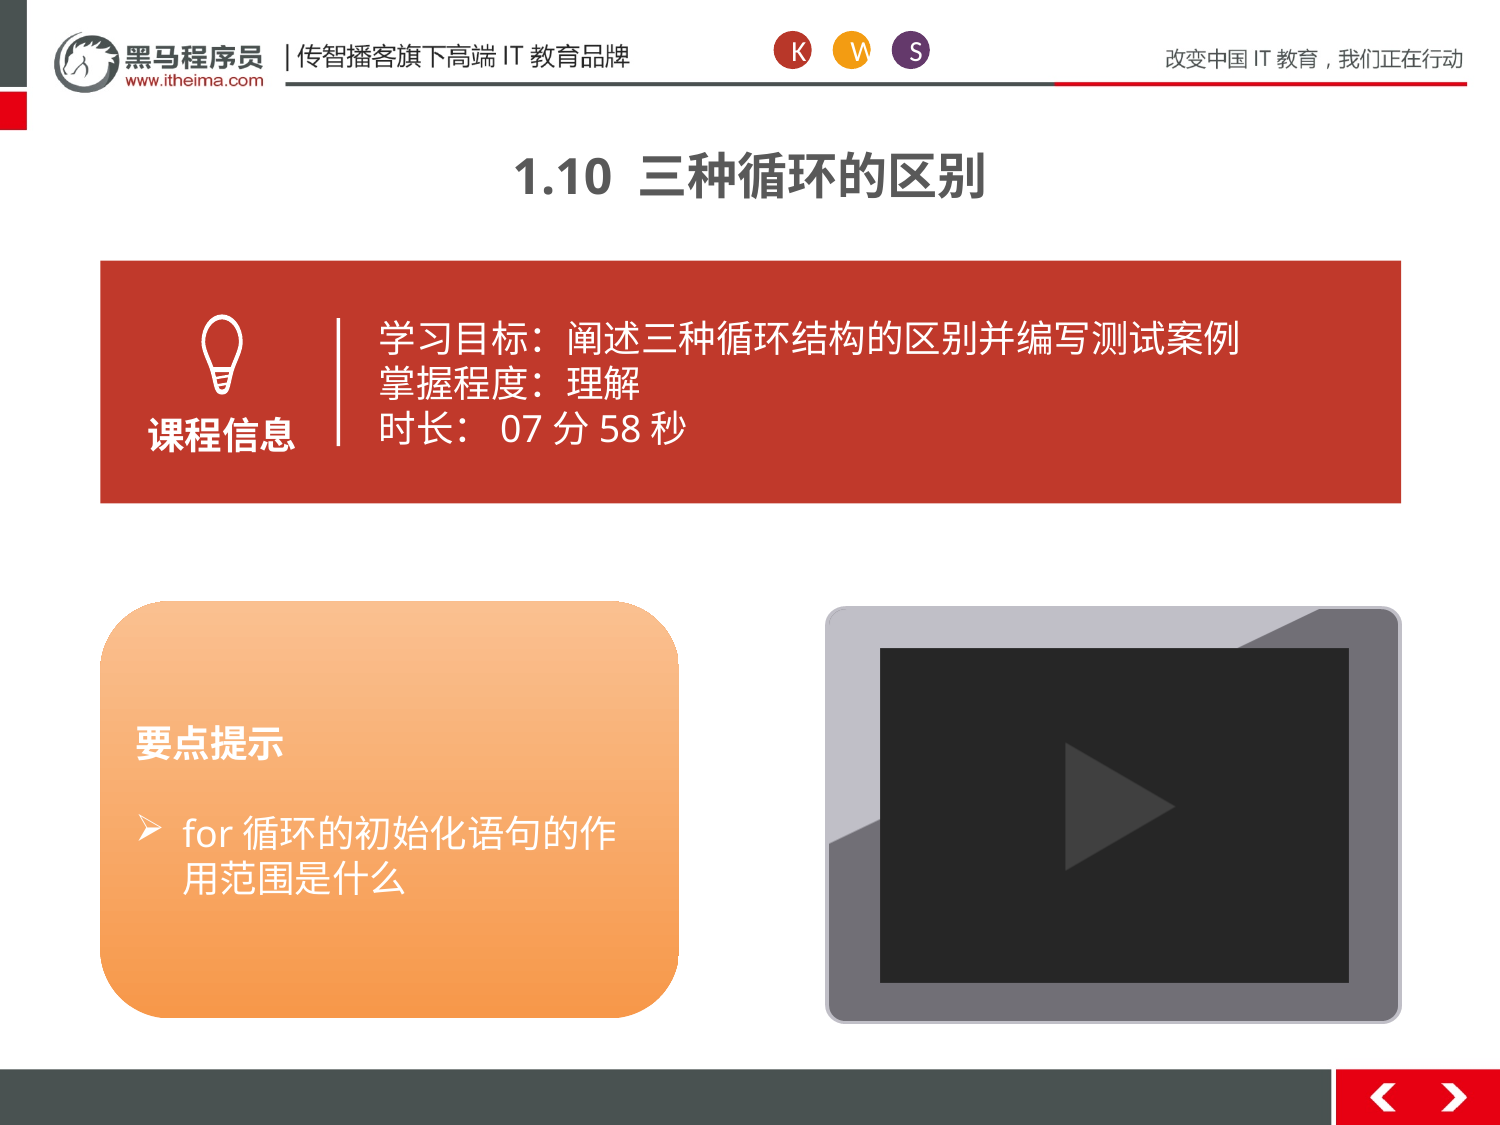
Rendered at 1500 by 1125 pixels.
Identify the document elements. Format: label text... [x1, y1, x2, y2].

text_box S [889, 28, 932, 72]
text_box K [771, 28, 814, 72]
text_box 要点提示 for循环的初始化语句的作用范围是什么 [100, 601, 680, 1019]
picture [0, 0, 1500, 137]
text_box W [830, 28, 873, 72]
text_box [130, 314, 314, 466]
text_box [335, 316, 342, 448]
text_box 1.10 三种循环的区别 [0, 137, 1500, 209]
picture [0, 209, 1500, 1125]
text_box [98, 258, 1403, 505]
text_box 学习目标：阐述三种循环结构的区别并编写测试案例 掌握程度：理解 时长：07分58秒 [364, 307, 1353, 458]
